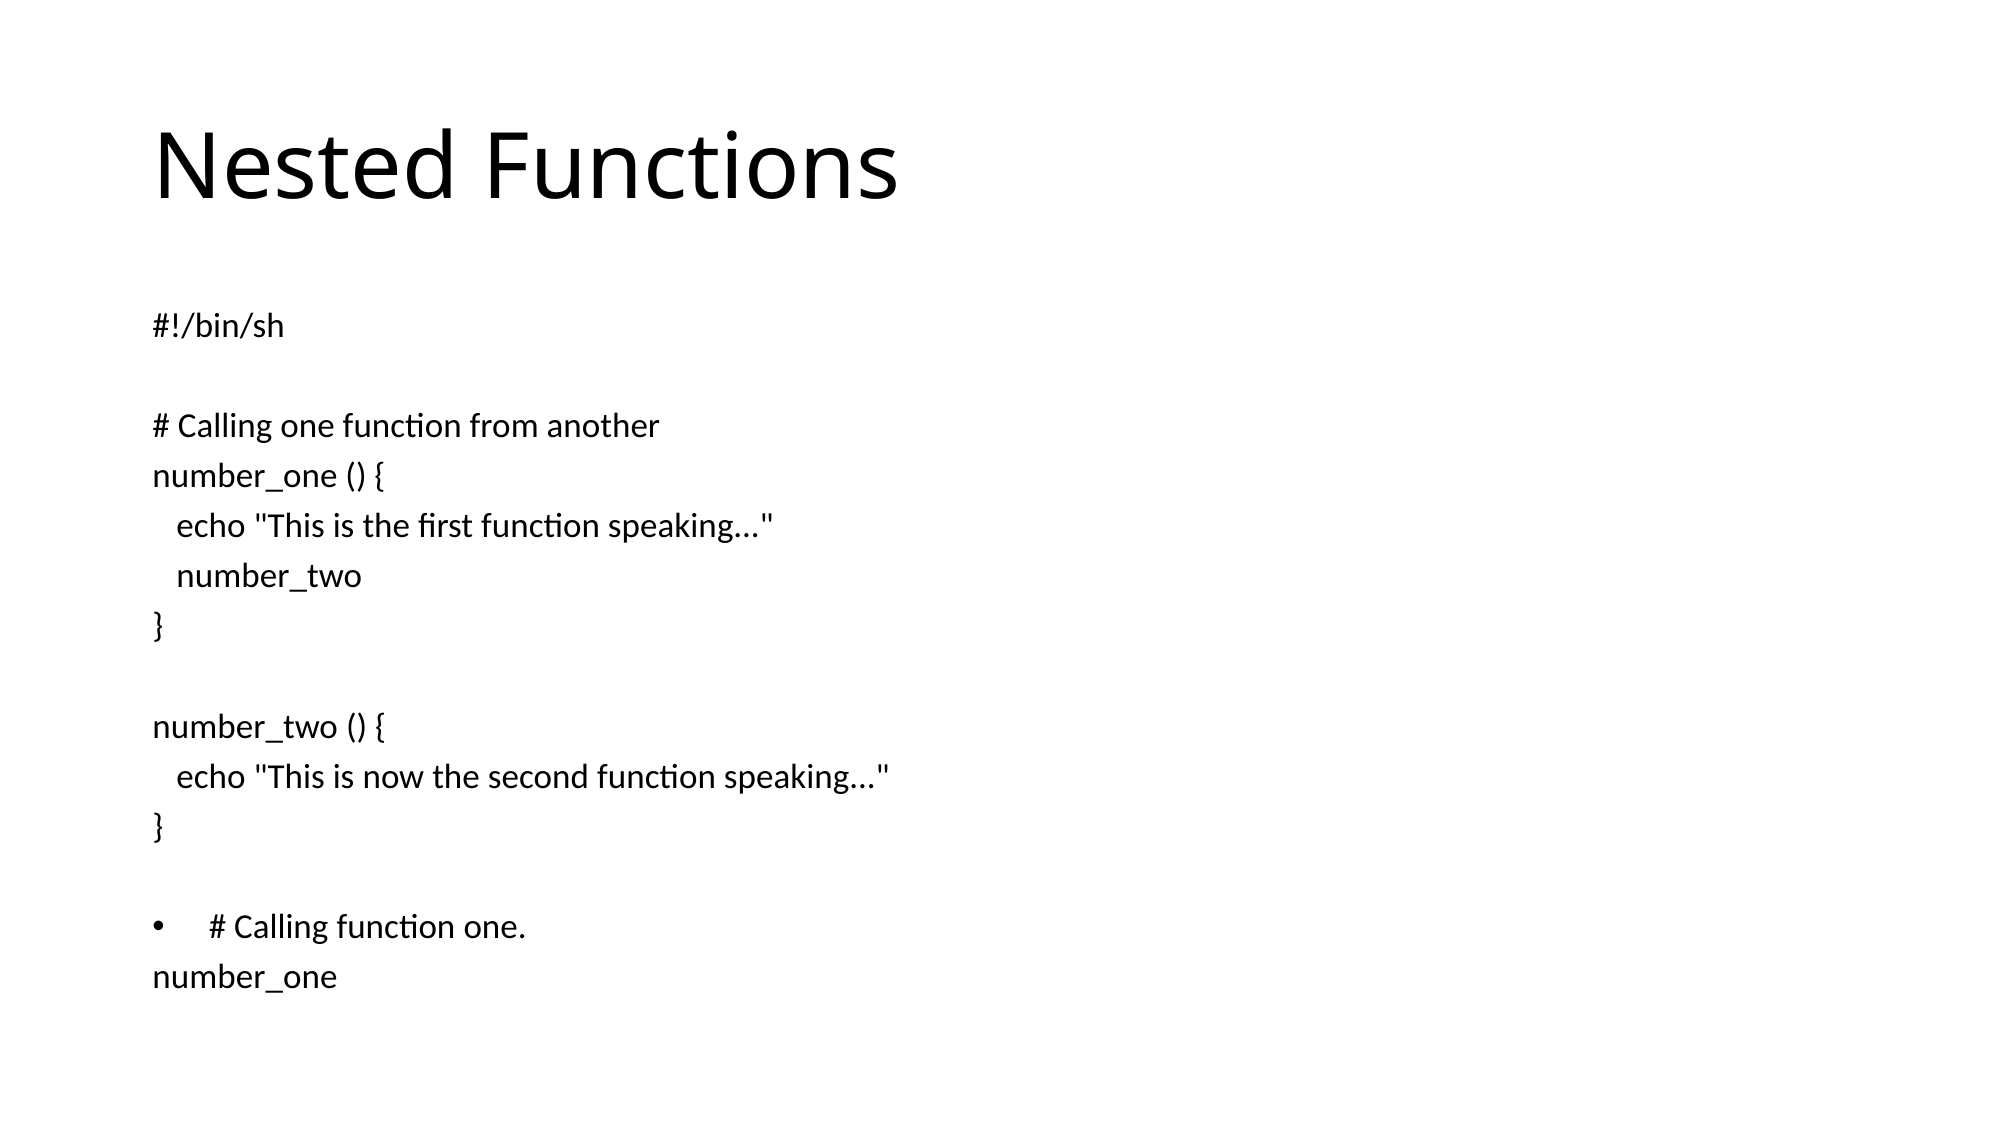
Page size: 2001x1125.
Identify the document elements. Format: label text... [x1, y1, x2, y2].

list #!/bin/sh # Calling one function from another number_one () { echo "This is the first function speaking..." number_two } number_two () { echo "This is now the second function speaking..." } # Calling function one. number_one [137, 299, 1863, 1014]
title Nested Functions [137, 59, 1863, 278]
